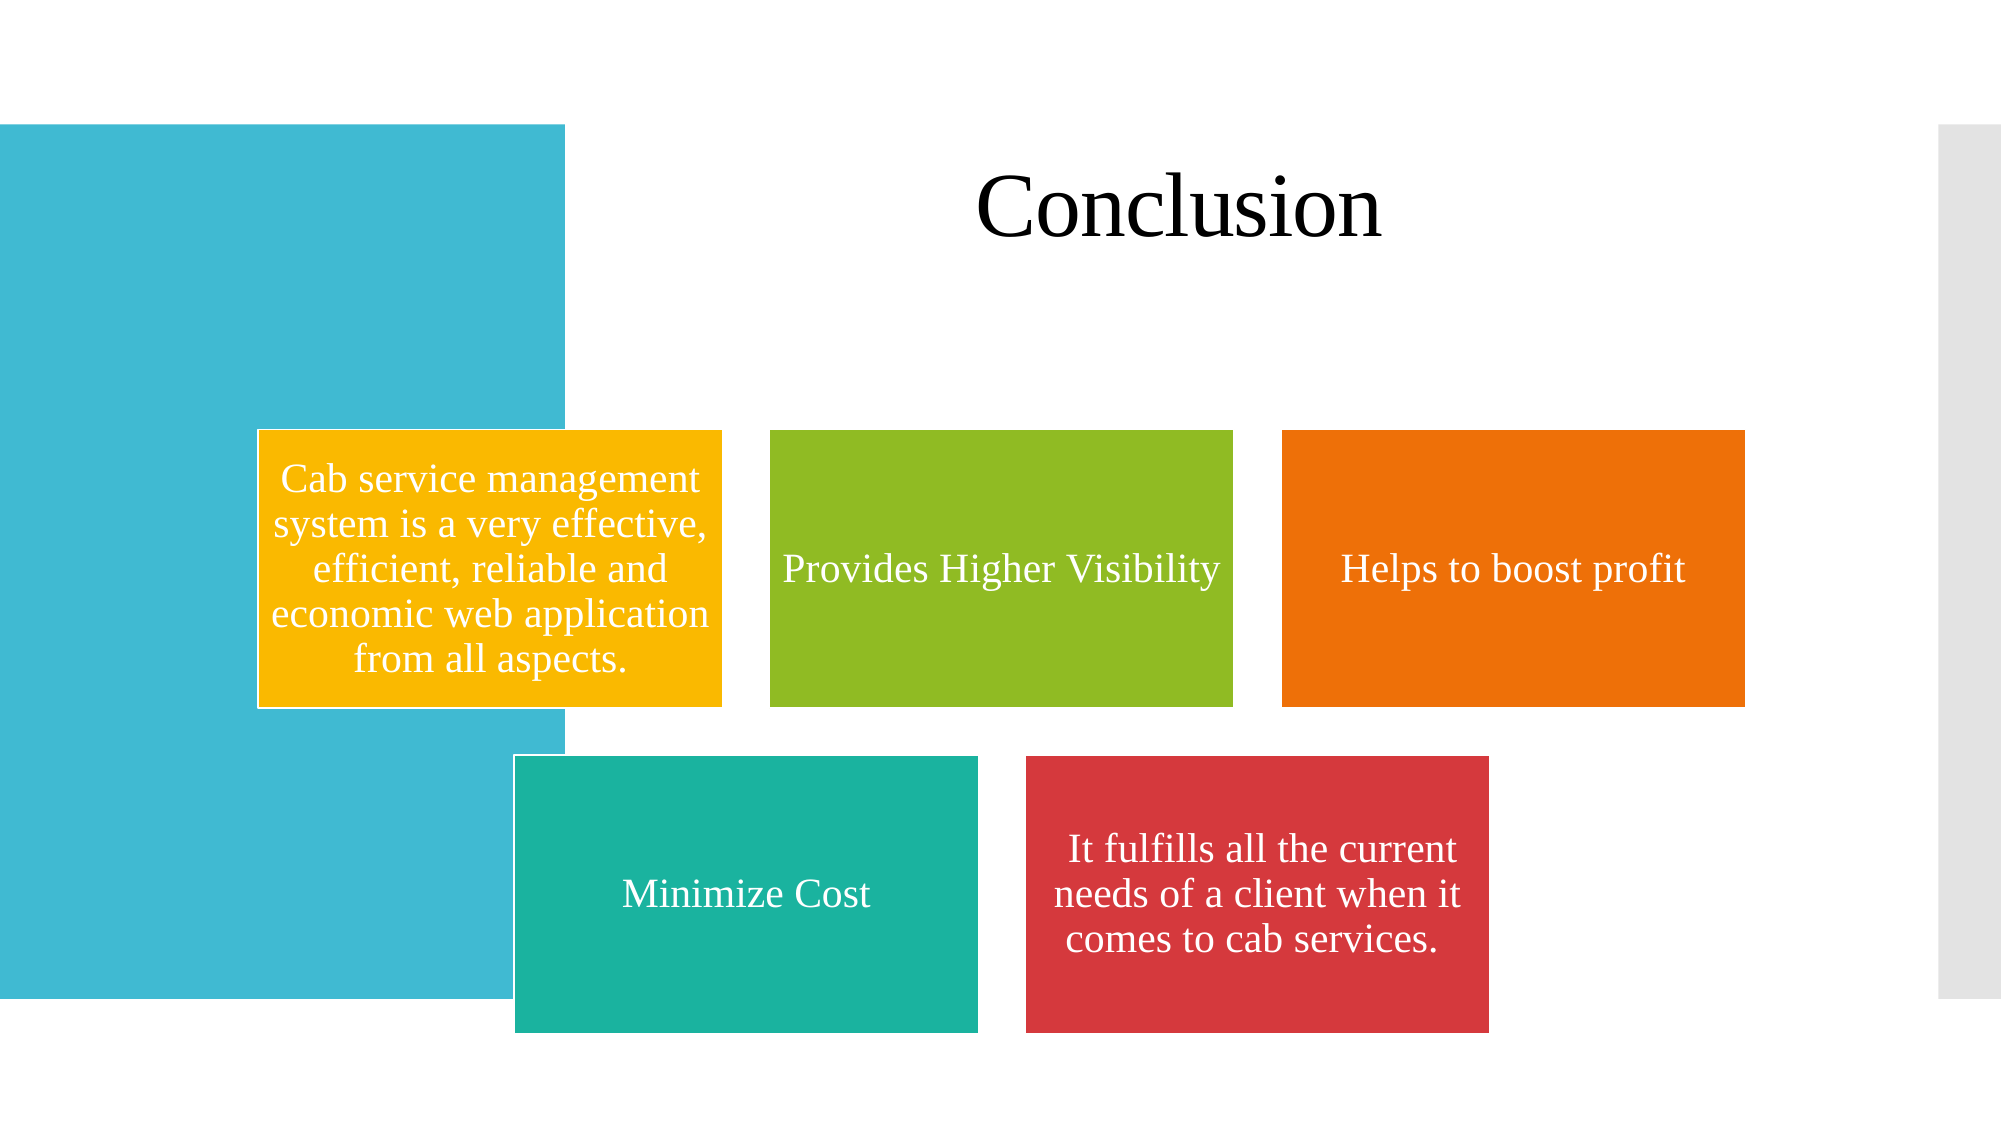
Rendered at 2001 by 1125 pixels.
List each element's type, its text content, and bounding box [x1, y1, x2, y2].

title Conclusion [960, 75, 1438, 339]
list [105, 428, 1899, 1035]
